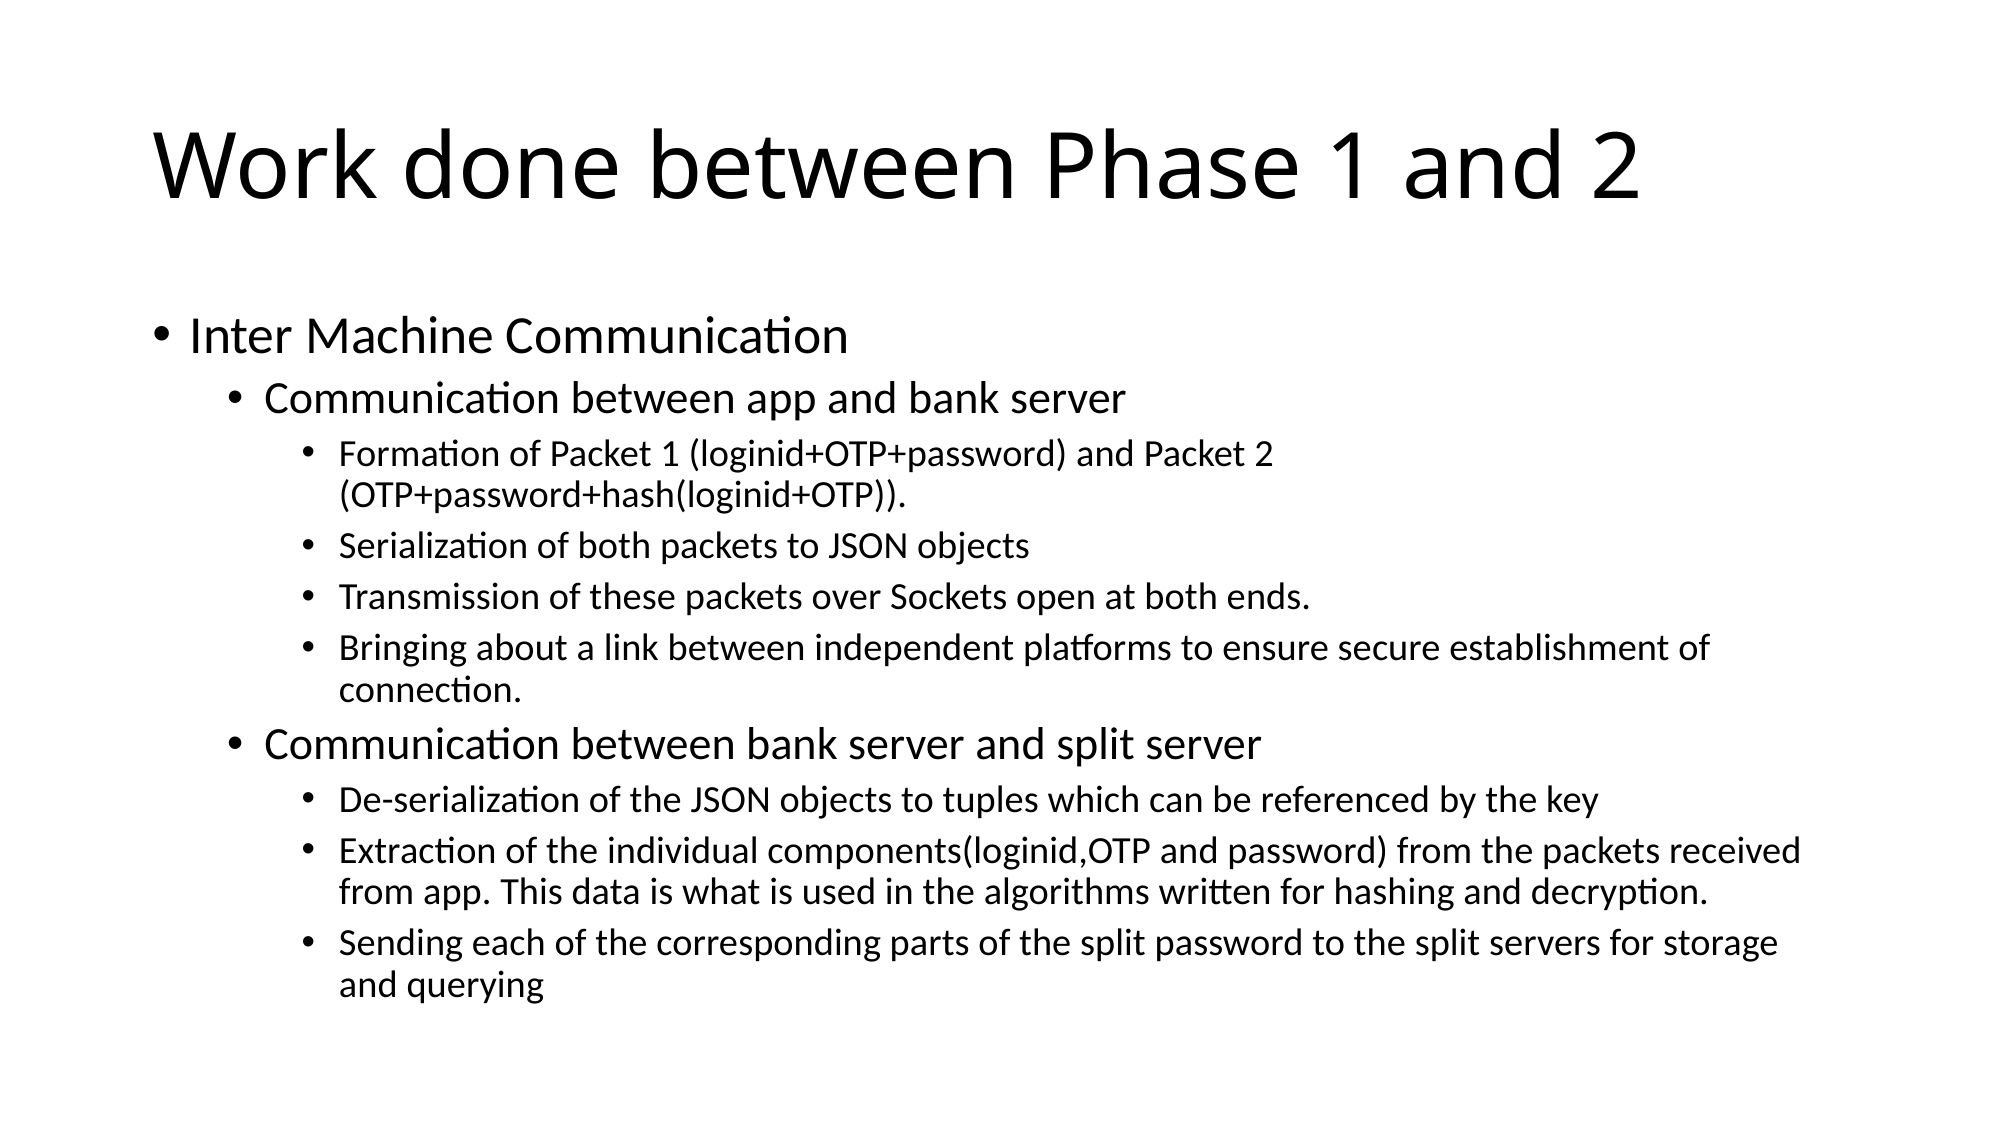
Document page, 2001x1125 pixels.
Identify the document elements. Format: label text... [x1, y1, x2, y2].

list Inter Machine Communication Communication between app and bank server Formation of Packet 1 (loginid+OTP+password) and Packet 2 (OTP+password+hash(loginid+OTP)). Serialization of both packets to JSON objects Transmission of these packets over Sockets open at both ends. Bringing about a link between independent platforms to ensure secure establishment of connection. Communication between bank server and split server De-serialization of the JSON objects to tuples which can be referenced by the key Extraction of the individual components(loginid,OTP and password) from the packets received from app. This data is what is used in the algorithms written for hashing and decryption. Sending each of the corresponding parts of the split password to the split servers for storage and querying [137, 299, 1863, 1014]
title Work done between Phase 1 and 2 [137, 59, 1863, 278]
